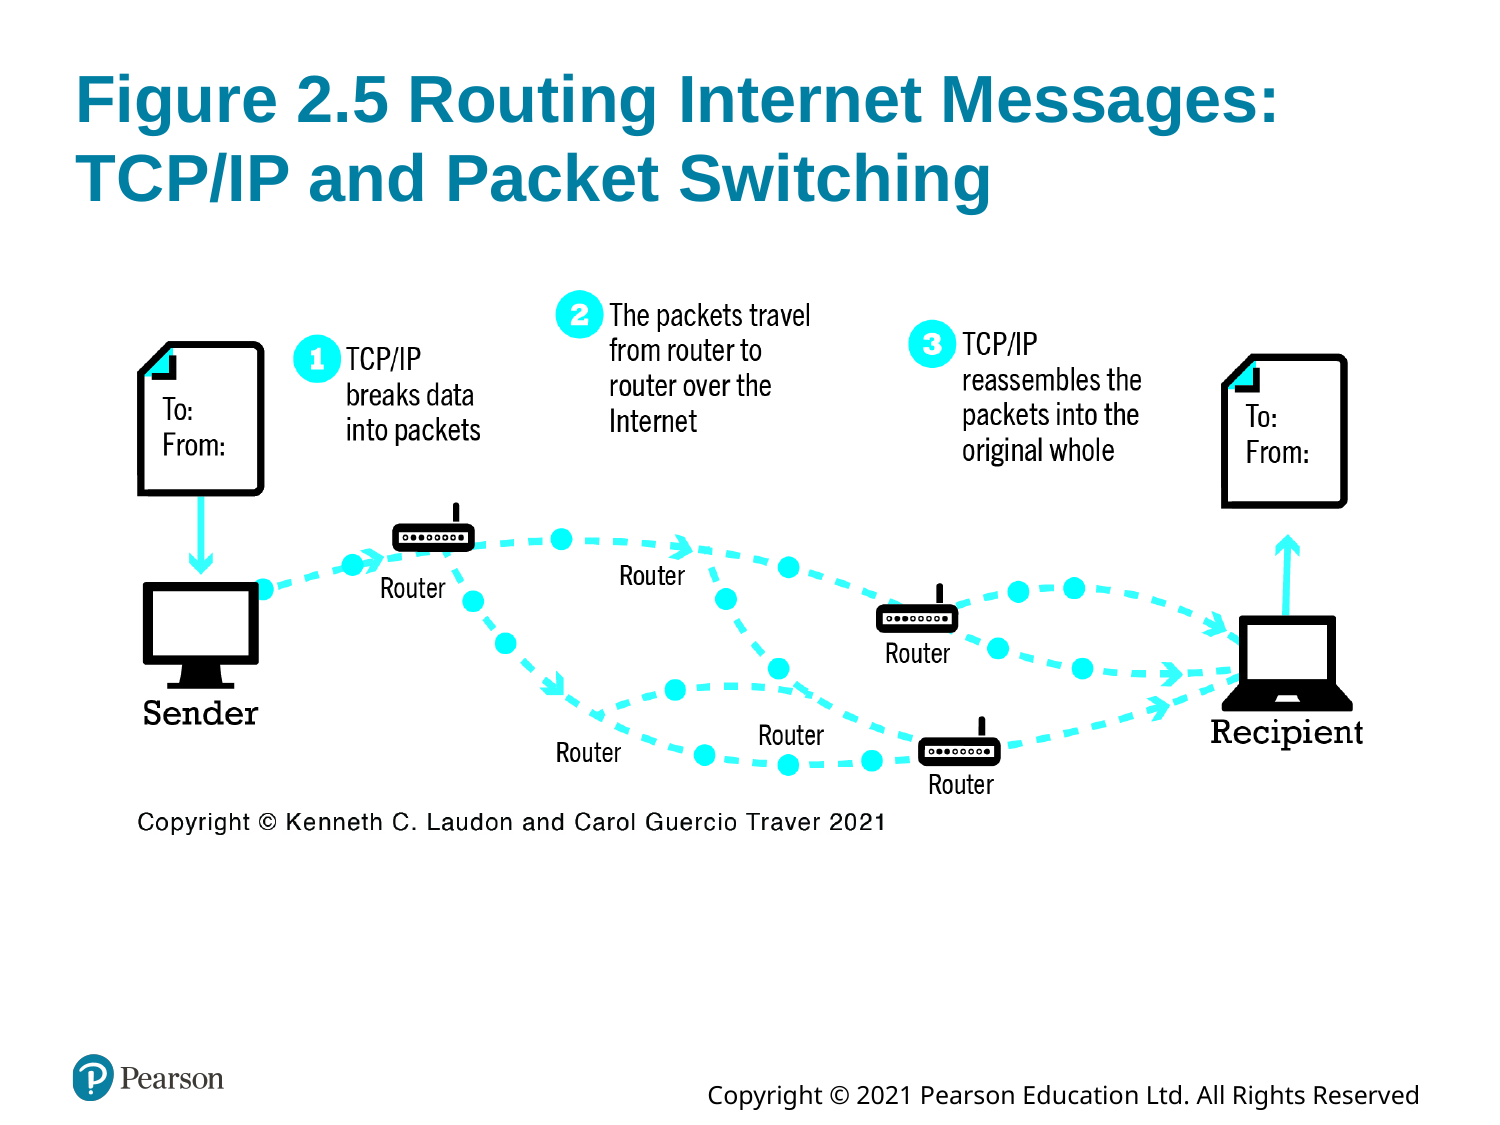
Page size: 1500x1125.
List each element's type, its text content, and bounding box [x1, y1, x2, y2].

picture [98, 1054, 224, 1101]
title Figure 2.5 Routing Internet Messages: T C P/I P and Packet Switching [75, 35, 1332, 216]
picture [72, 1054, 88, 1070]
picture [137, 290, 1363, 835]
picture [80, 1063, 106, 1088]
picture [72, 1087, 83, 1101]
